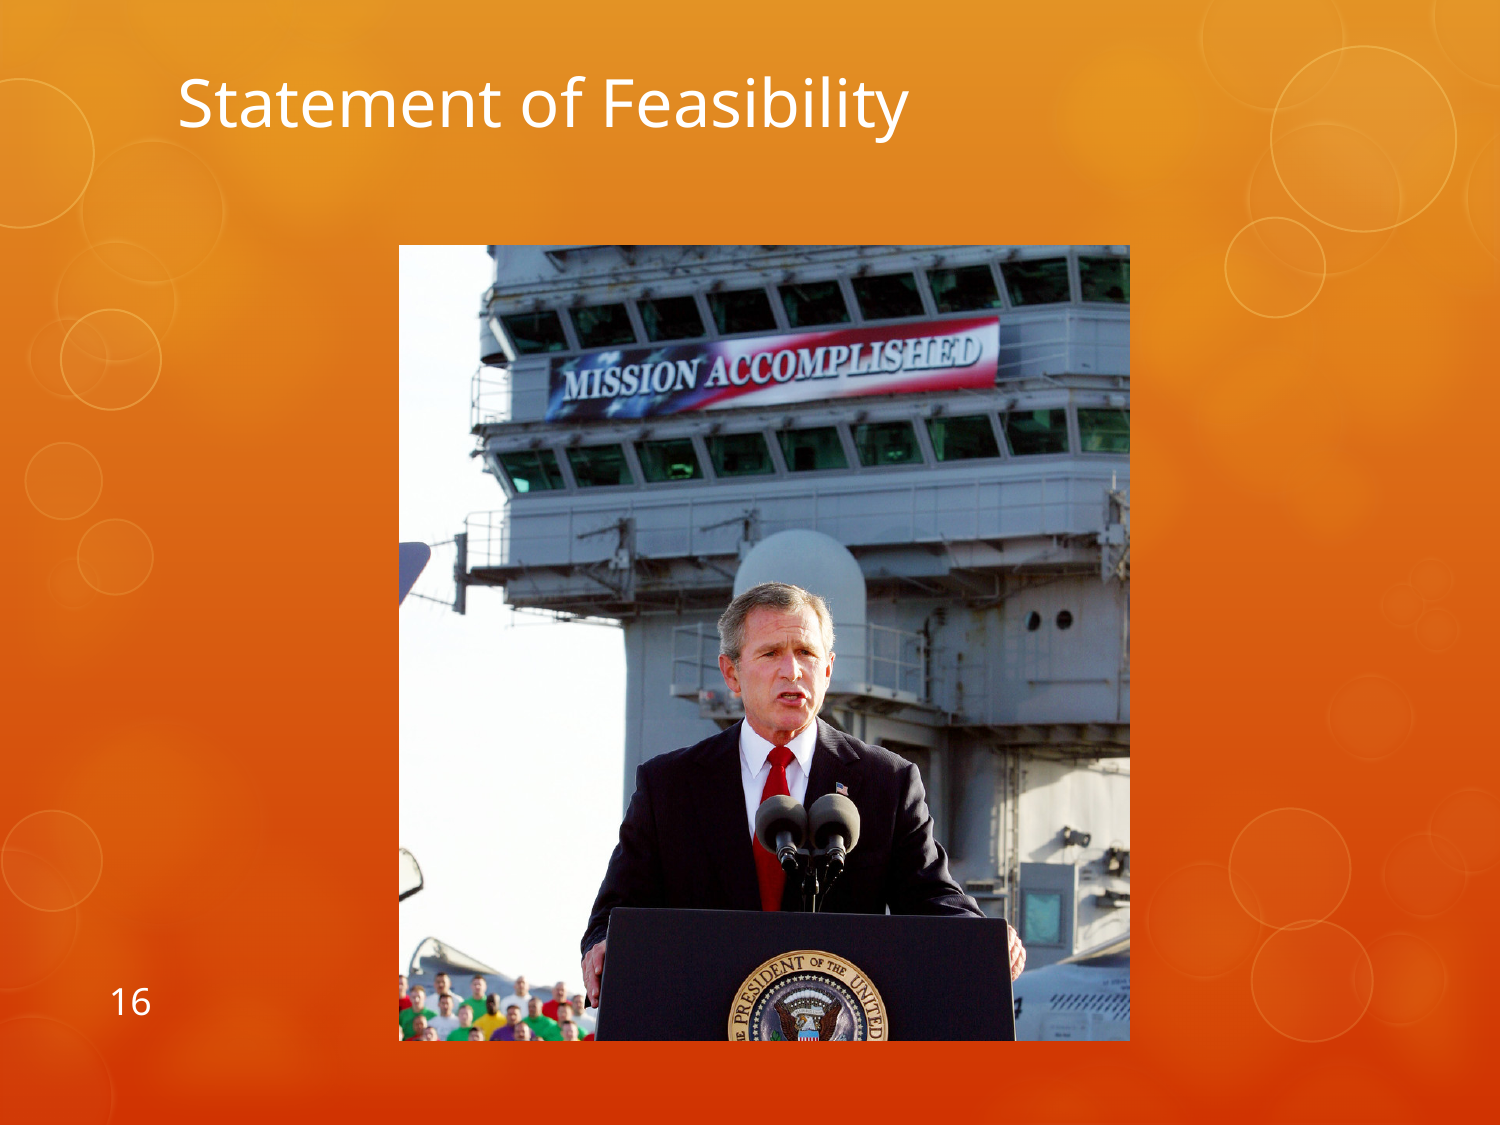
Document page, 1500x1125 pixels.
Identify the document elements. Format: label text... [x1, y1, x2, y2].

picture [399, 244, 1131, 1042]
slide_number 16 [93, 976, 194, 1037]
title Statement of Feasibility [162, 24, 1332, 177]
